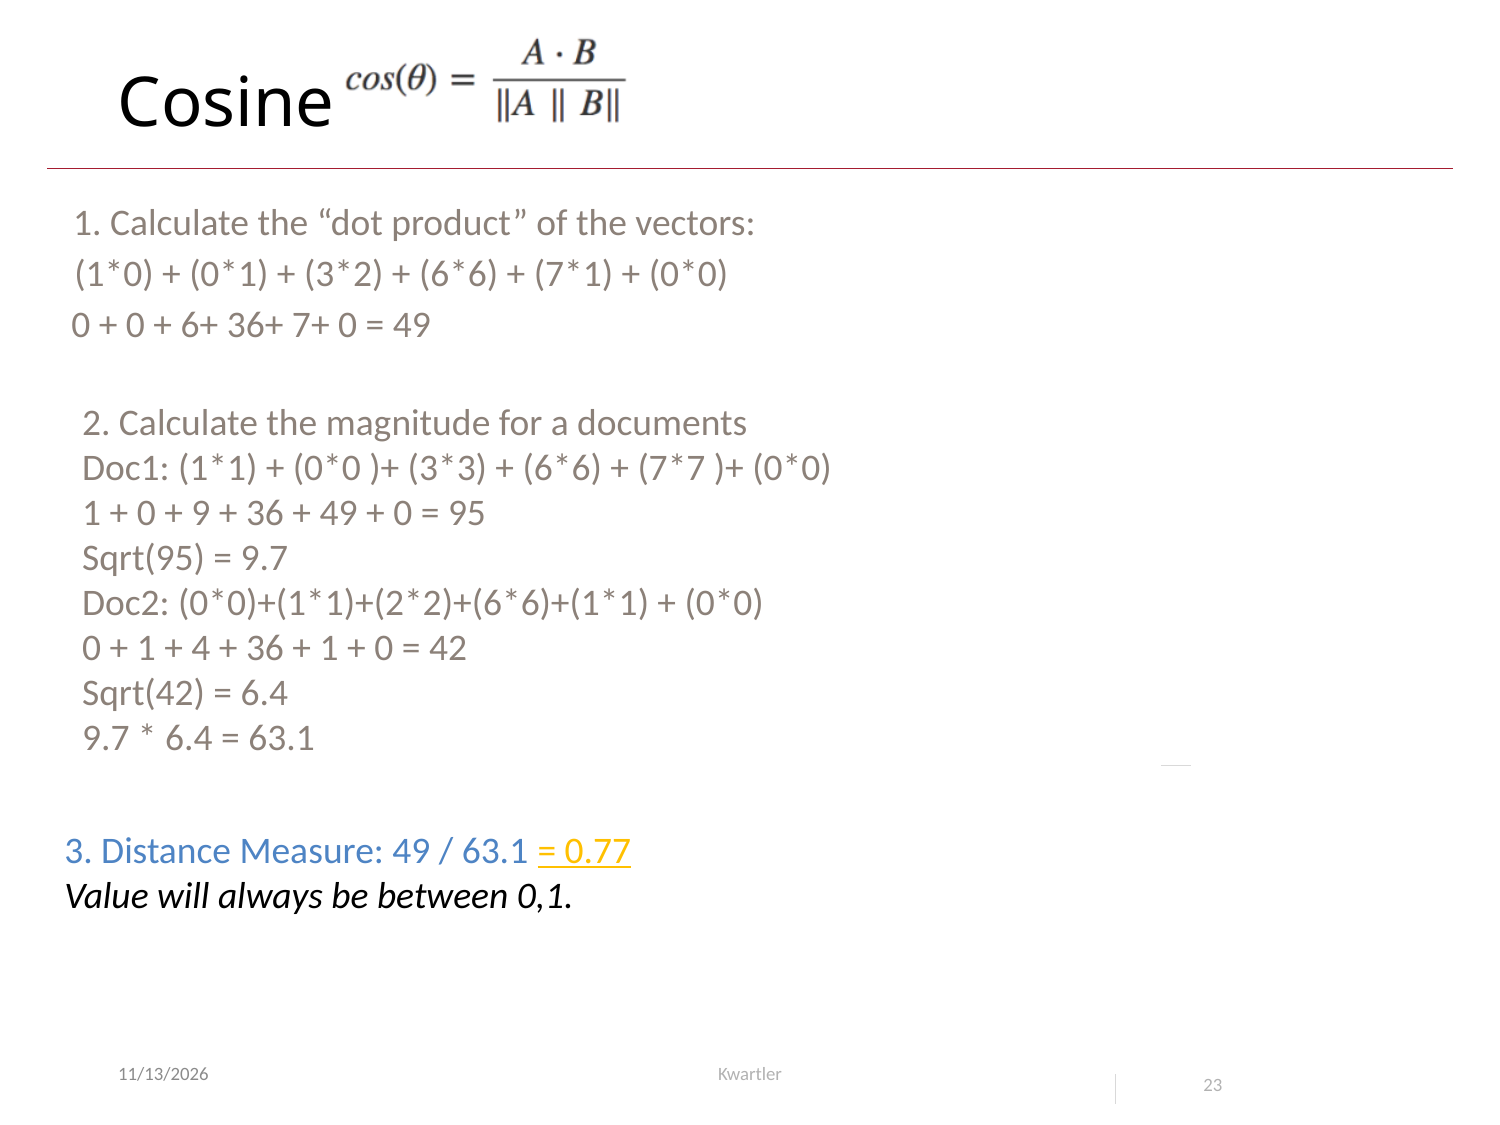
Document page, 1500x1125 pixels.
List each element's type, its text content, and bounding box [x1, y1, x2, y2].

text_box 3. Distance Measure: 49 / 63.1 = 0.77 Value will always be between 0,1. [49, 818, 647, 923]
title Cosine [103, 59, 1397, 157]
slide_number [103, 1042, 441, 1103]
picture [332, 17, 636, 152]
text_box 2. Calculate the magnitude for a documents Doc1: (1*1) + (0*0 )+ (3*3) + (6*6) + (7*7 )+ (0*0) 1 + 0 + 9 + 36 + 49 + 0 = 95 Sqrt(95) = 9.7 Doc2: (0*0)+(1*1)+(2*2)+(6*6)+(1*1) + (0*0) 0 + 1 + 4 + 36 + 1 + 0 = 42 Sqrt(42) = 6.4 9.7 * 6.4 = 63.1 [67, 390, 856, 811]
slide_number 23 [1188, 1042, 1330, 1103]
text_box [54, 190, 776, 353]
footer Kwartler [496, 1042, 1004, 1103]
